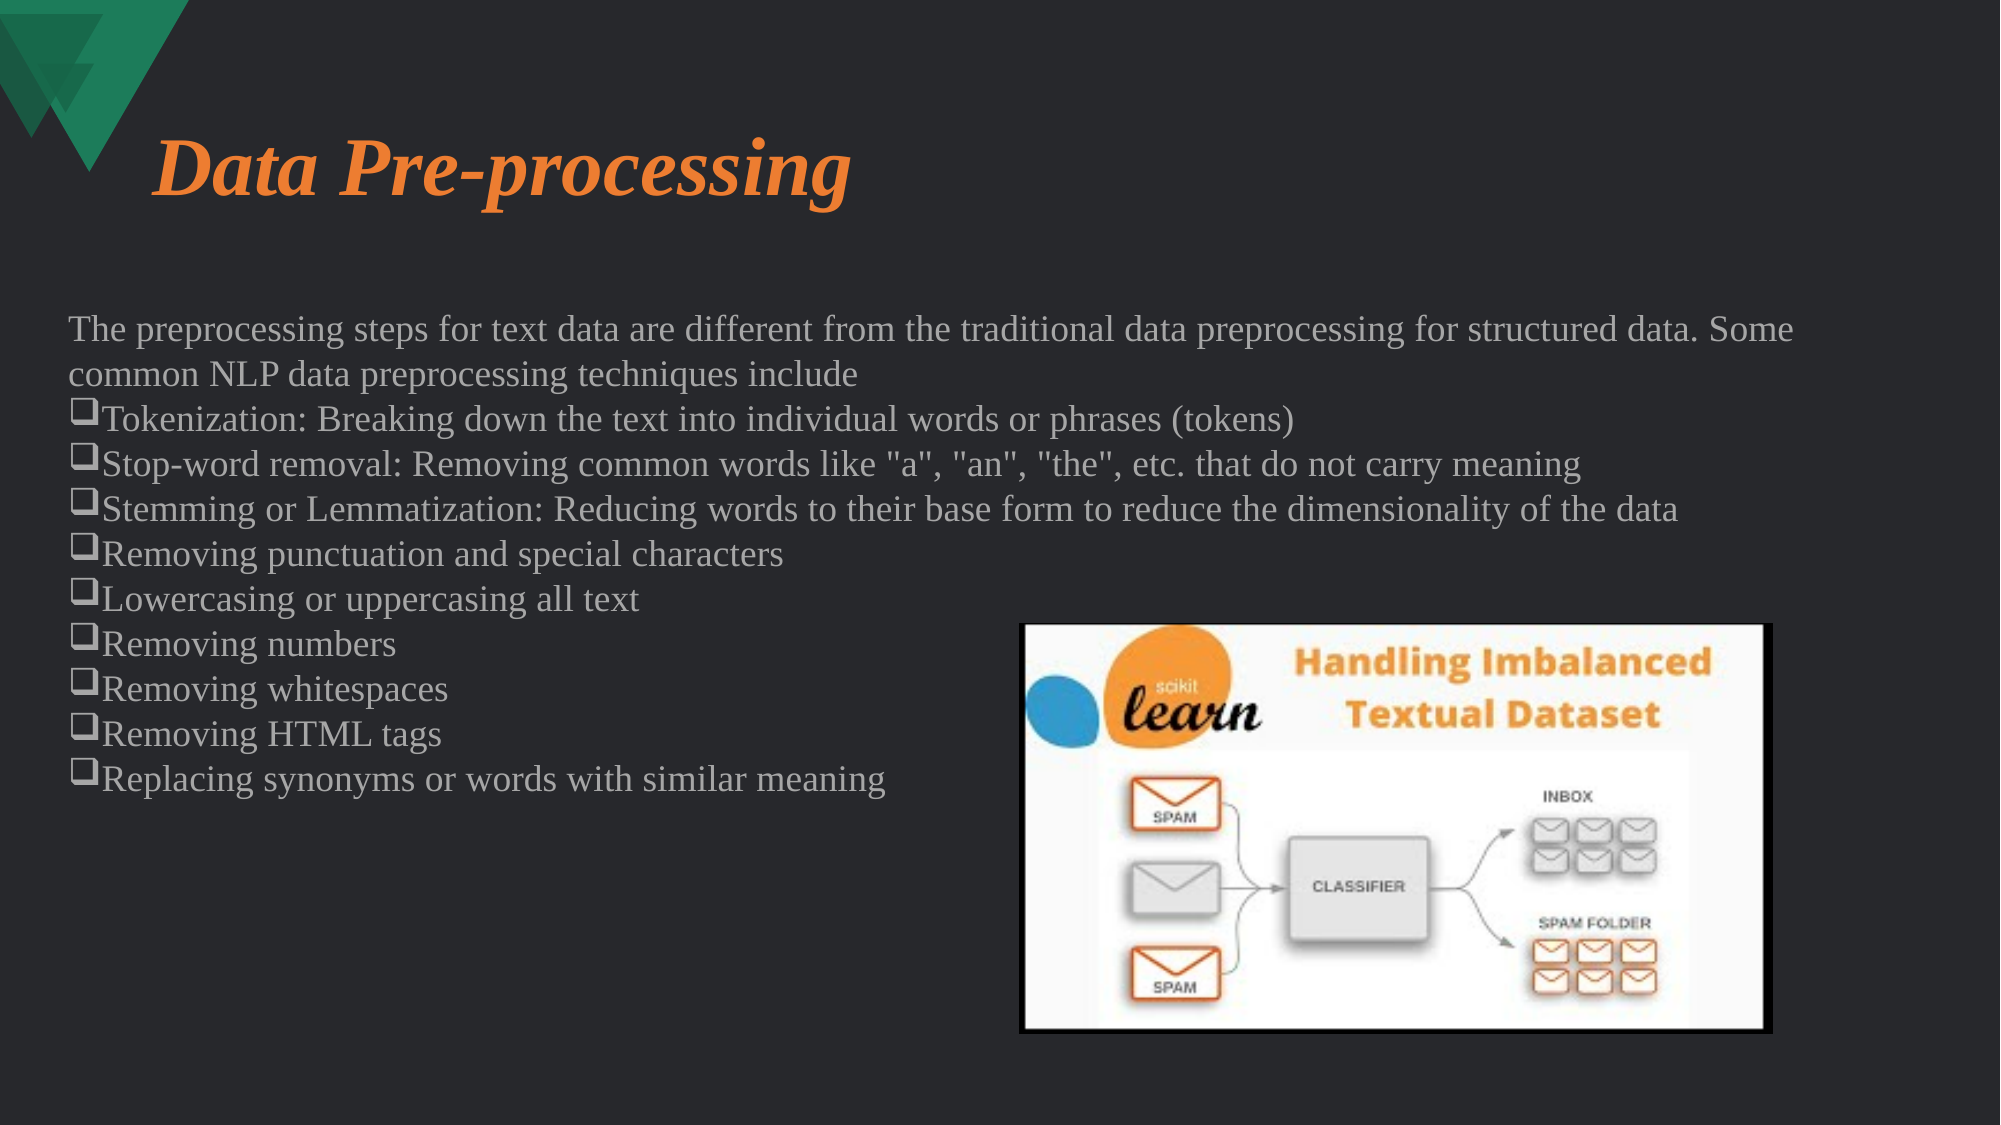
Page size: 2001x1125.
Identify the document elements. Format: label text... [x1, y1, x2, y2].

picture [1019, 623, 1773, 1034]
title Data Pre-processing [137, 59, 1863, 278]
text_box The preprocessing steps for text data are different from the traditional data preprocessing for structured data. Some common NLP data preprocessing techniques include Tokenization: Breaking down the text into individual words or phrases (tokens) Stop-word removal: Removing common words like "a", "an", "the", etc. that do not carry meaning Stemming or Lemmatization: Reducing words to their base form to reduce the dimensionality of the data Removing punctuation and special characters Lowercasing or uppercasing all text Removing numbers Removing whitespaces Removing HTML tags Replacing synonyms or words with similar meaning [53, 296, 1877, 852]
